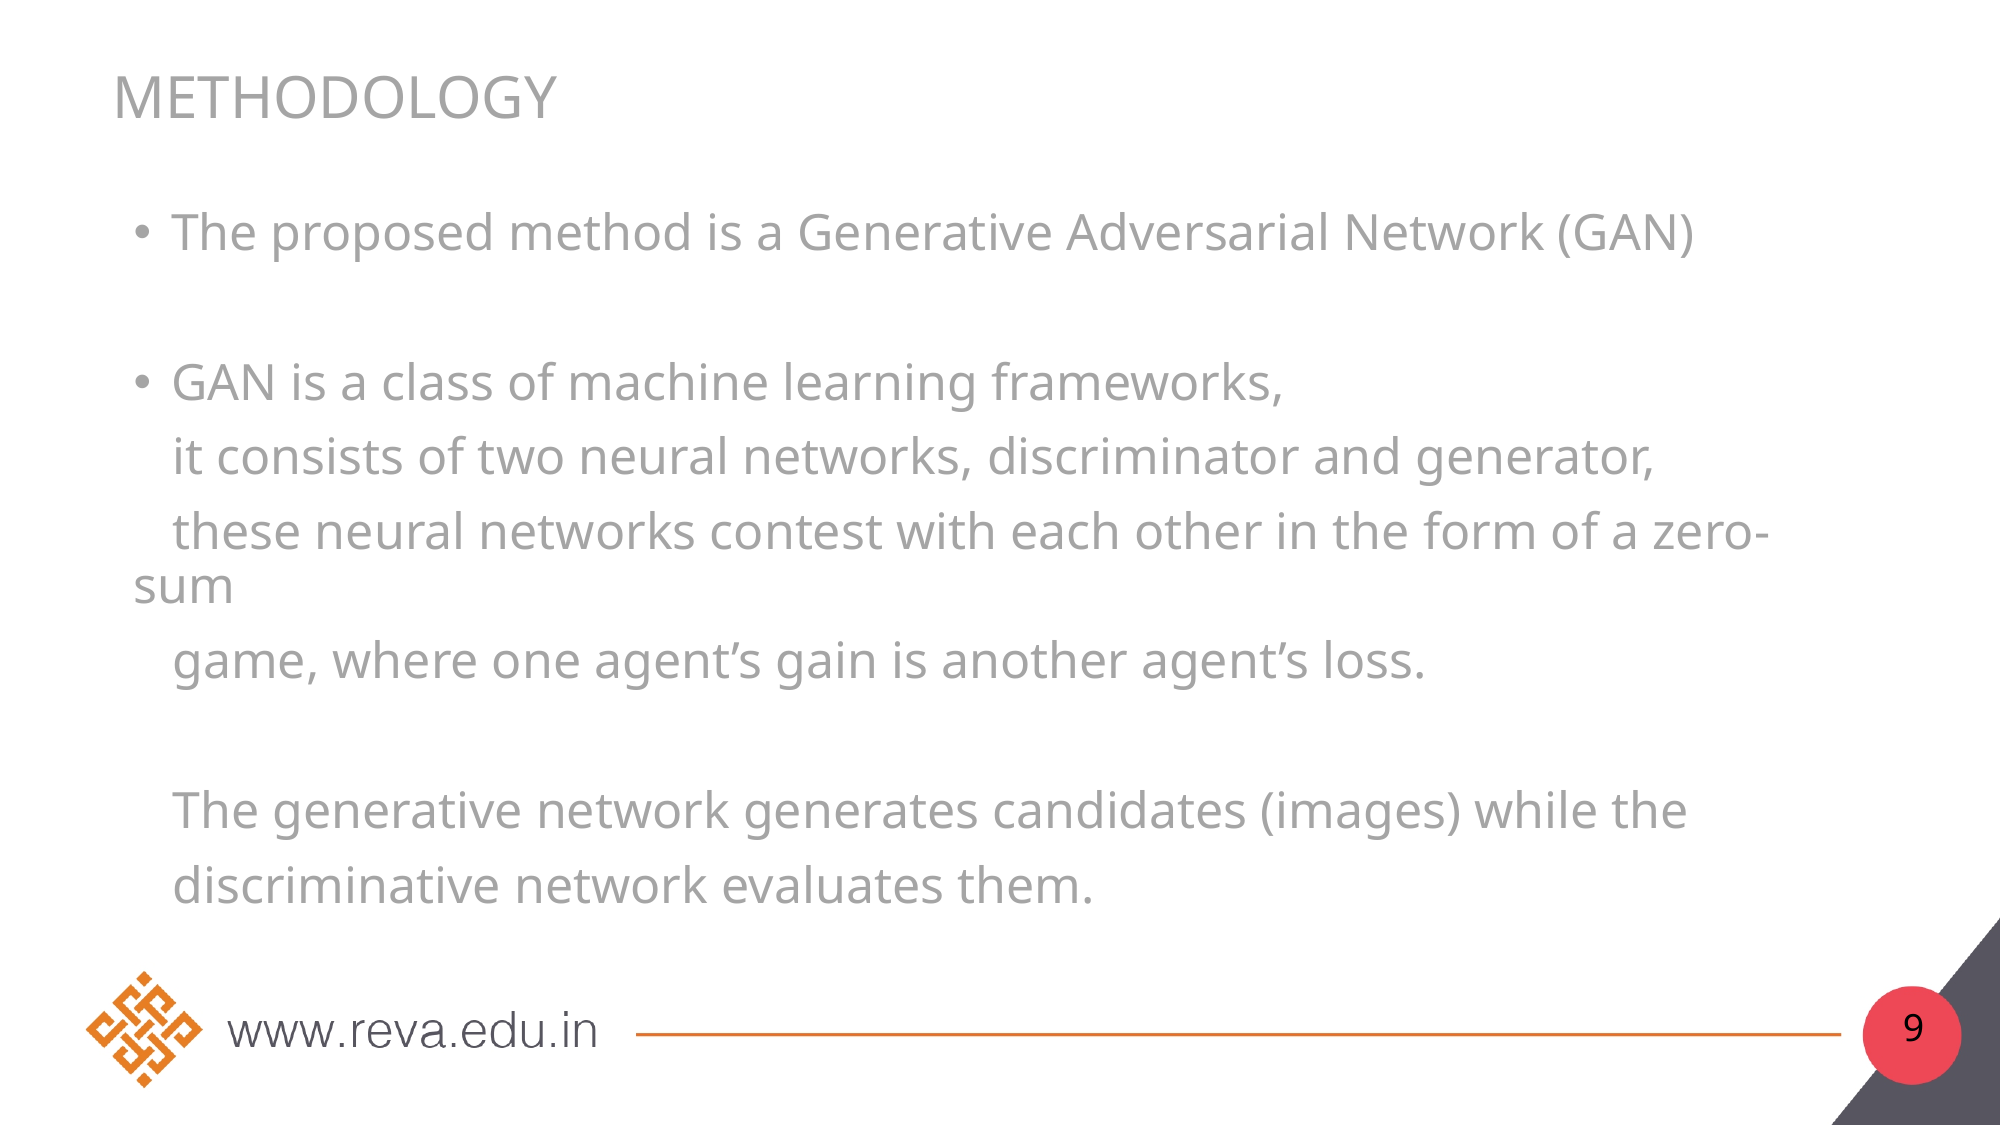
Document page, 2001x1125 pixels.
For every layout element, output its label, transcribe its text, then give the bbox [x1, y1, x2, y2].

picture [0, 0, 2000, 1125]
slide_number 9 [1864, 999, 1963, 1060]
list The proposed method is a Generative Adversarial Network (GAN) GAN is a class of machine learning frameworks, it consists of two neural networks, discriminator and generator, these neural networks contest with each other in the form of a zero-sum game, where one agent’s gain is another agent’s loss. The generative network generates candidates (images) while the discriminative network evaluates them. [118, 200, 1882, 975]
title methodology [97, 61, 1117, 134]
